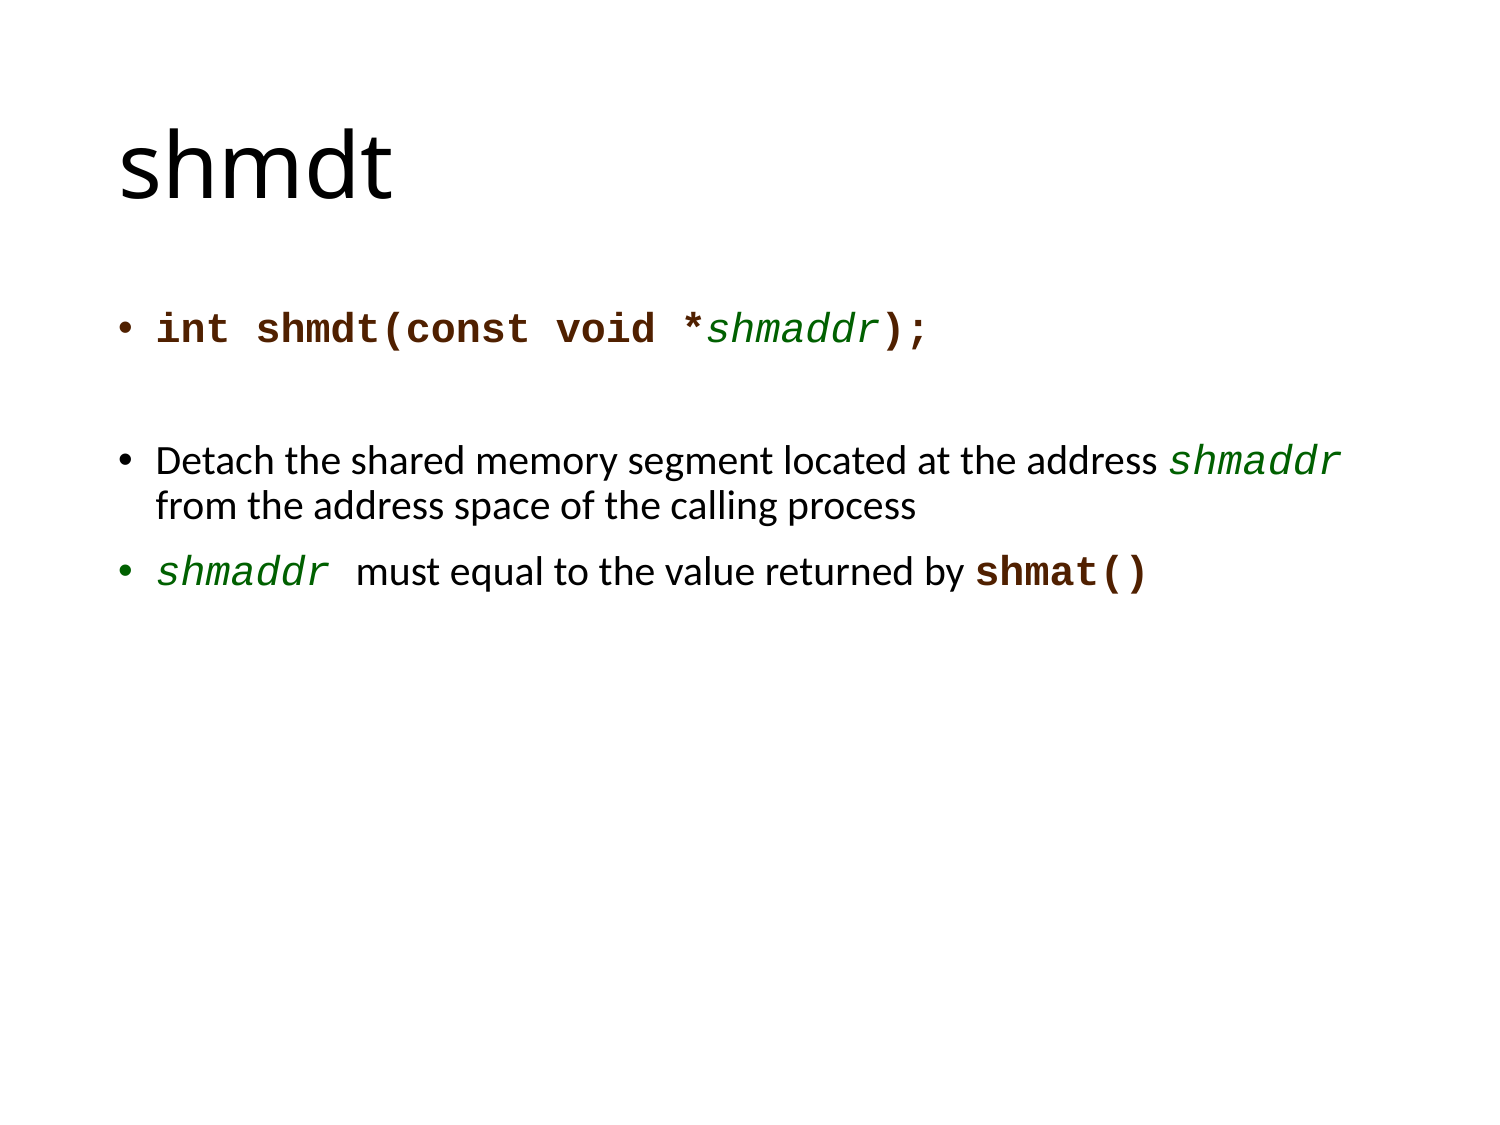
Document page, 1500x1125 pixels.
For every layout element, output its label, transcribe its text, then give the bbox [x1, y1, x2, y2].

list int shmdt(const void *shmaddr); Detach the shared memory segment located at the address shmaddr from the address space of the calling process shmaddr must equal to the value returned by shmat() [103, 299, 1397, 1014]
title shmdt [103, 59, 1397, 278]
